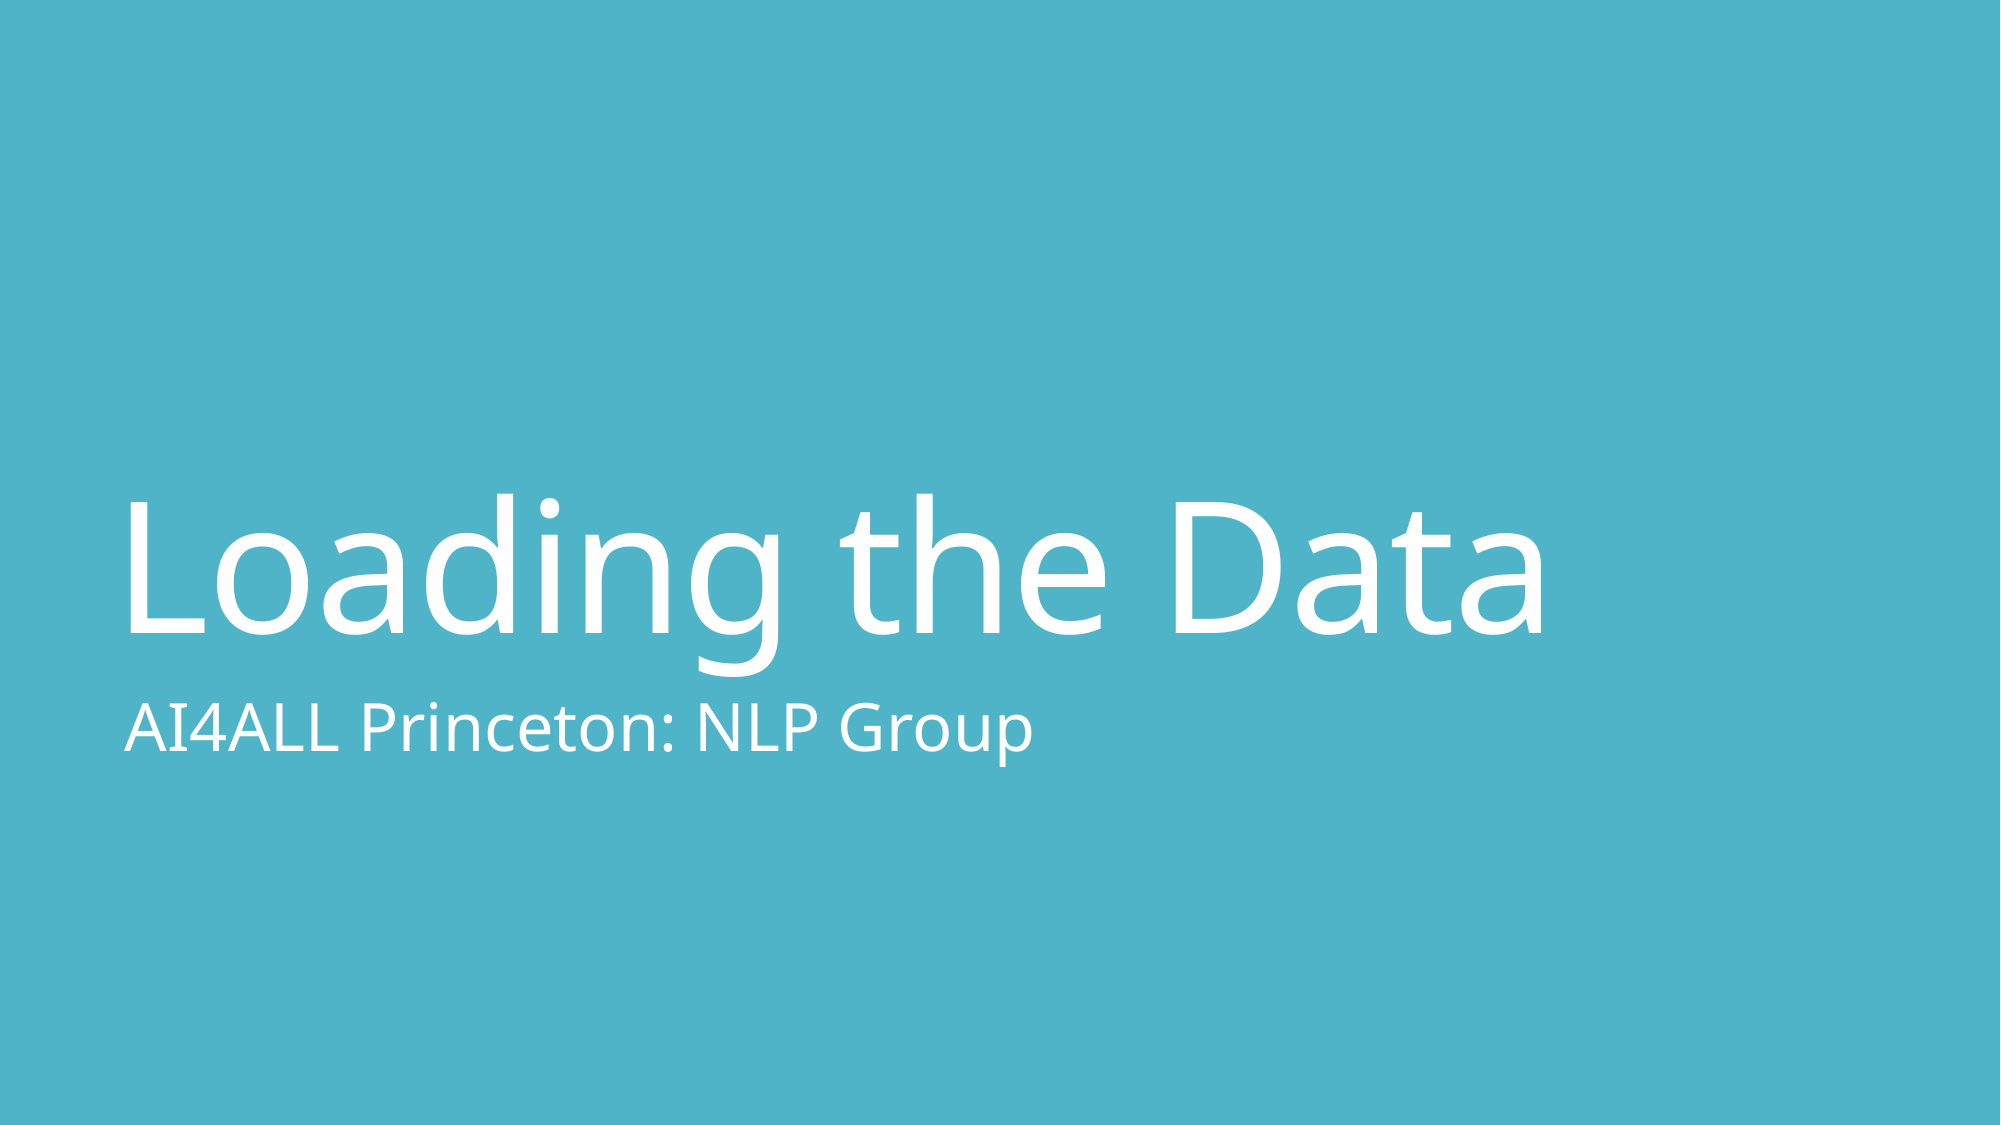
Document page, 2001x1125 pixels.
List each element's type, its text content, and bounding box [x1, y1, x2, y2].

title Loading the Data [98, 126, 1868, 677]
subtitle AI4ALL Princeton: NLP Group [109, 690, 1624, 961]
